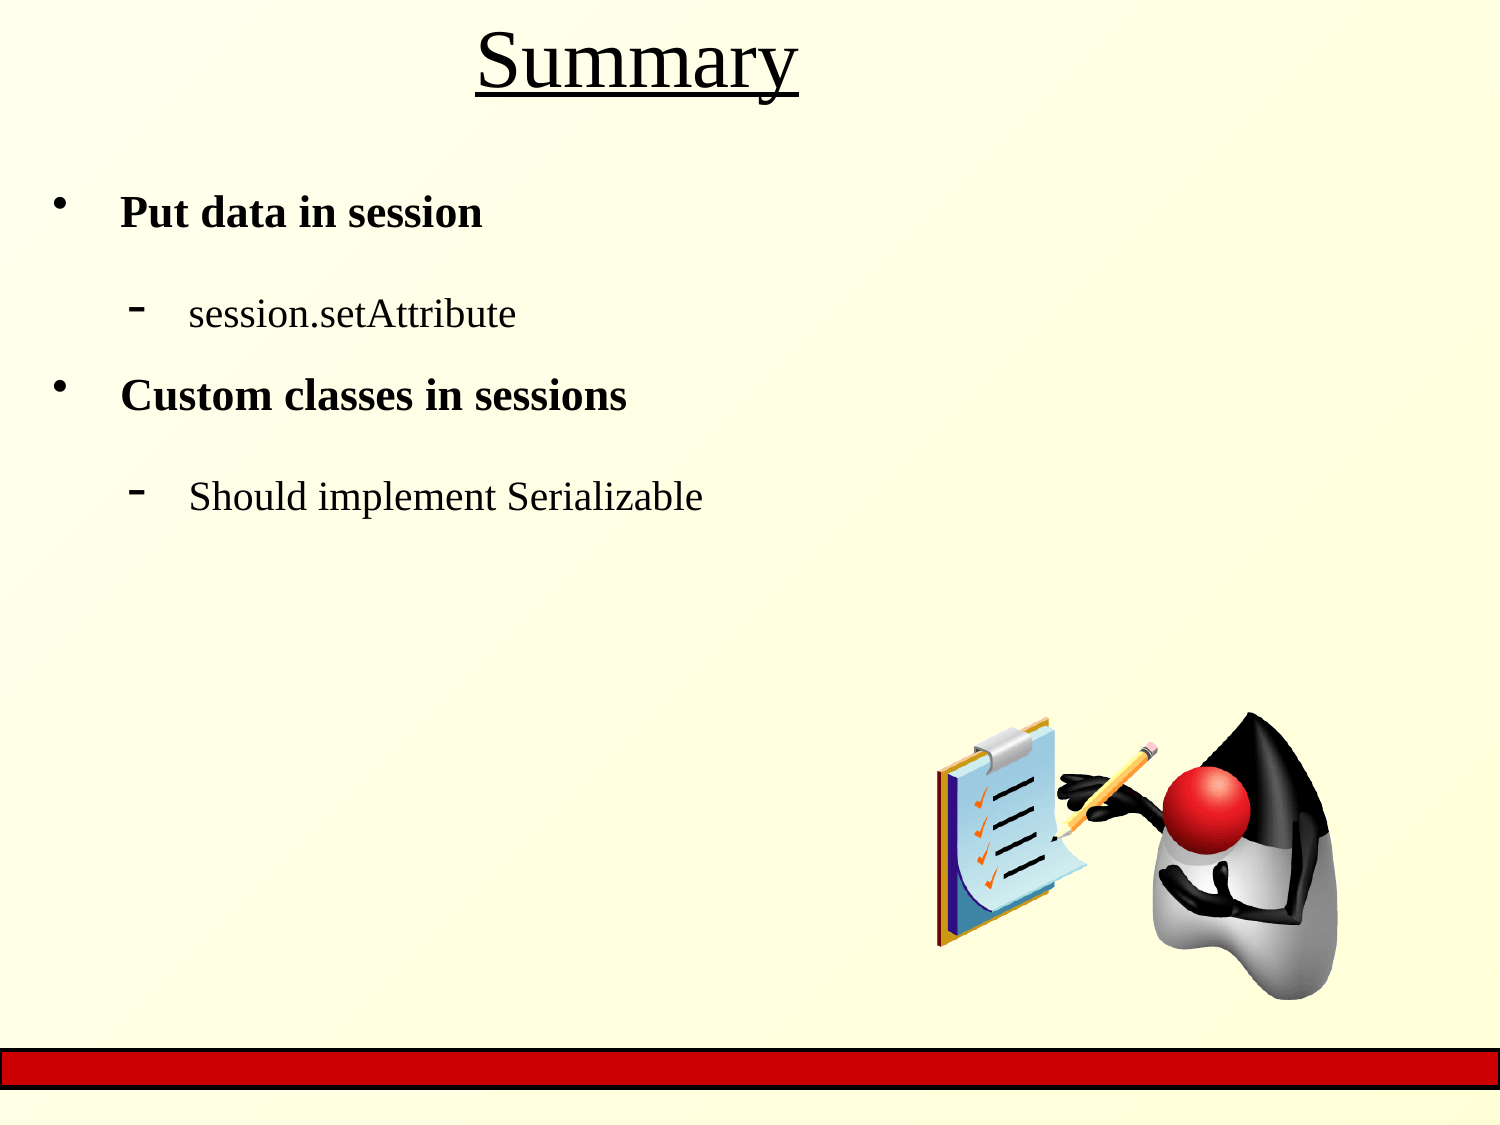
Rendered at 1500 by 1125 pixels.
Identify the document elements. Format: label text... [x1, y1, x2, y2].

list Put data in session session.setAttribute Custom classes in sessions Should implement Serializable [37, 157, 1463, 900]
title Summary [0, 0, 1275, 125]
picture [937, 712, 1338, 1001]
